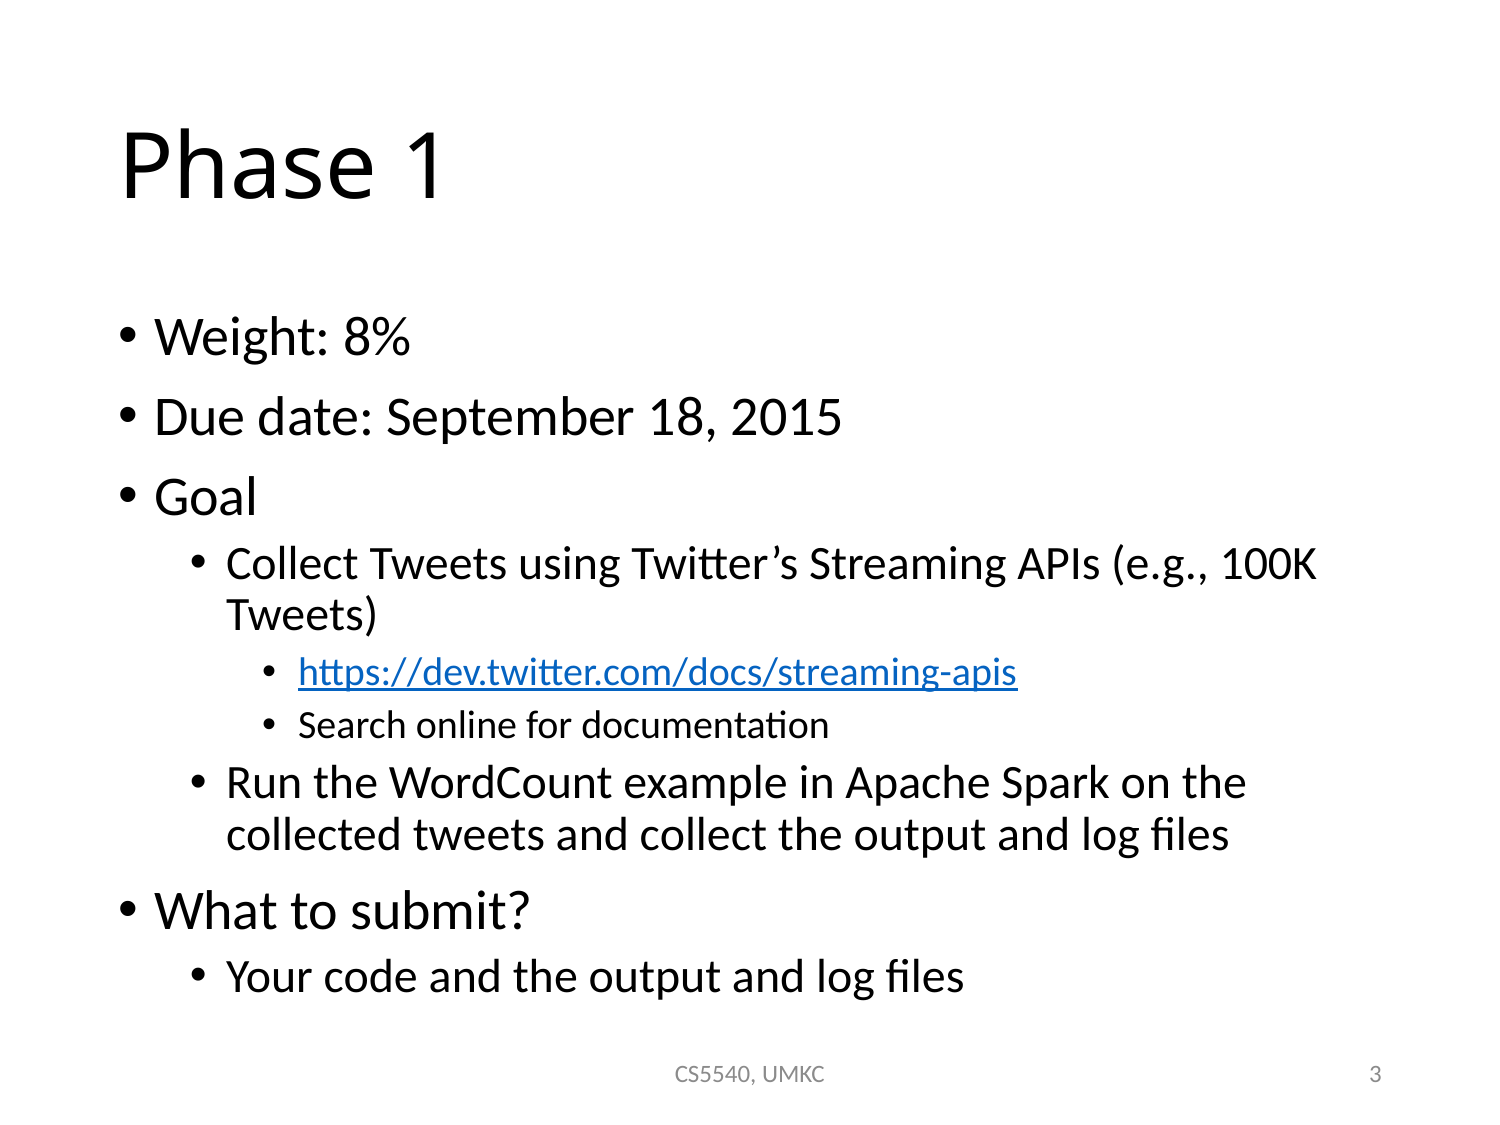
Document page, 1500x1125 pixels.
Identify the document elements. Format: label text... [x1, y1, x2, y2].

footer CS5540, UMKC [496, 1042, 1004, 1103]
list Weight: 8% Due date: September 18, 2015 Goal Collect Tweets using Twitter’s Streaming APIs (e.g., 100K Tweets) https://dev.twitter.com/docs/streaming-apis Search online for documentation Run the WordCount example in Apache Spark on the collected tweets and collect the output and log files What to submit? Your code and the output and log files [103, 299, 1397, 1014]
title Phase 1 [103, 59, 1397, 278]
slide_number 3 [1059, 1042, 1397, 1103]
